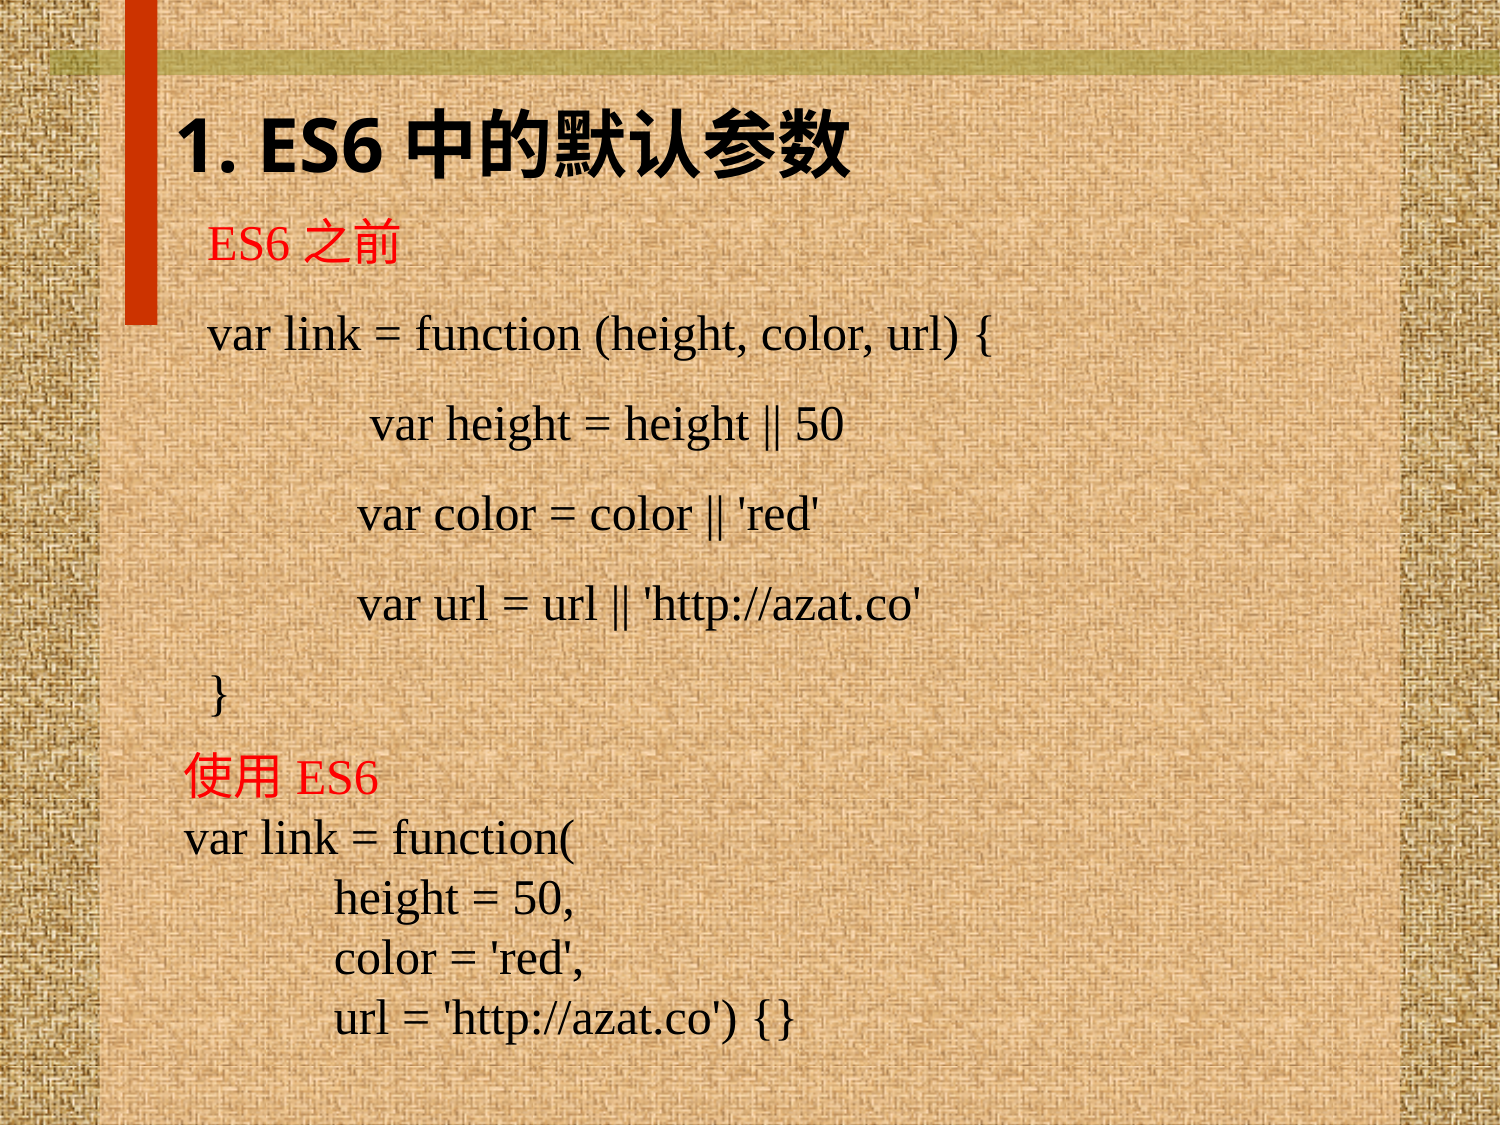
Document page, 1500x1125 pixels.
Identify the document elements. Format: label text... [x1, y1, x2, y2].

picture [1400, 75, 1500, 1125]
text_box 使用ES6 var link = function( height = 50, color = 'red', url = 'http://azat.co') {} [169, 737, 1424, 1052]
text_box ES6之前 var link = function (height, color, url) { var height = height || 50 var color = color || 'red' var url = url || 'http://azat.co' } [192, 172, 1386, 728]
picture [0, 0, 99, 1125]
picture [1400, 0, 1500, 50]
text_box 1. ES6中的默认参数 [159, 89, 1317, 195]
